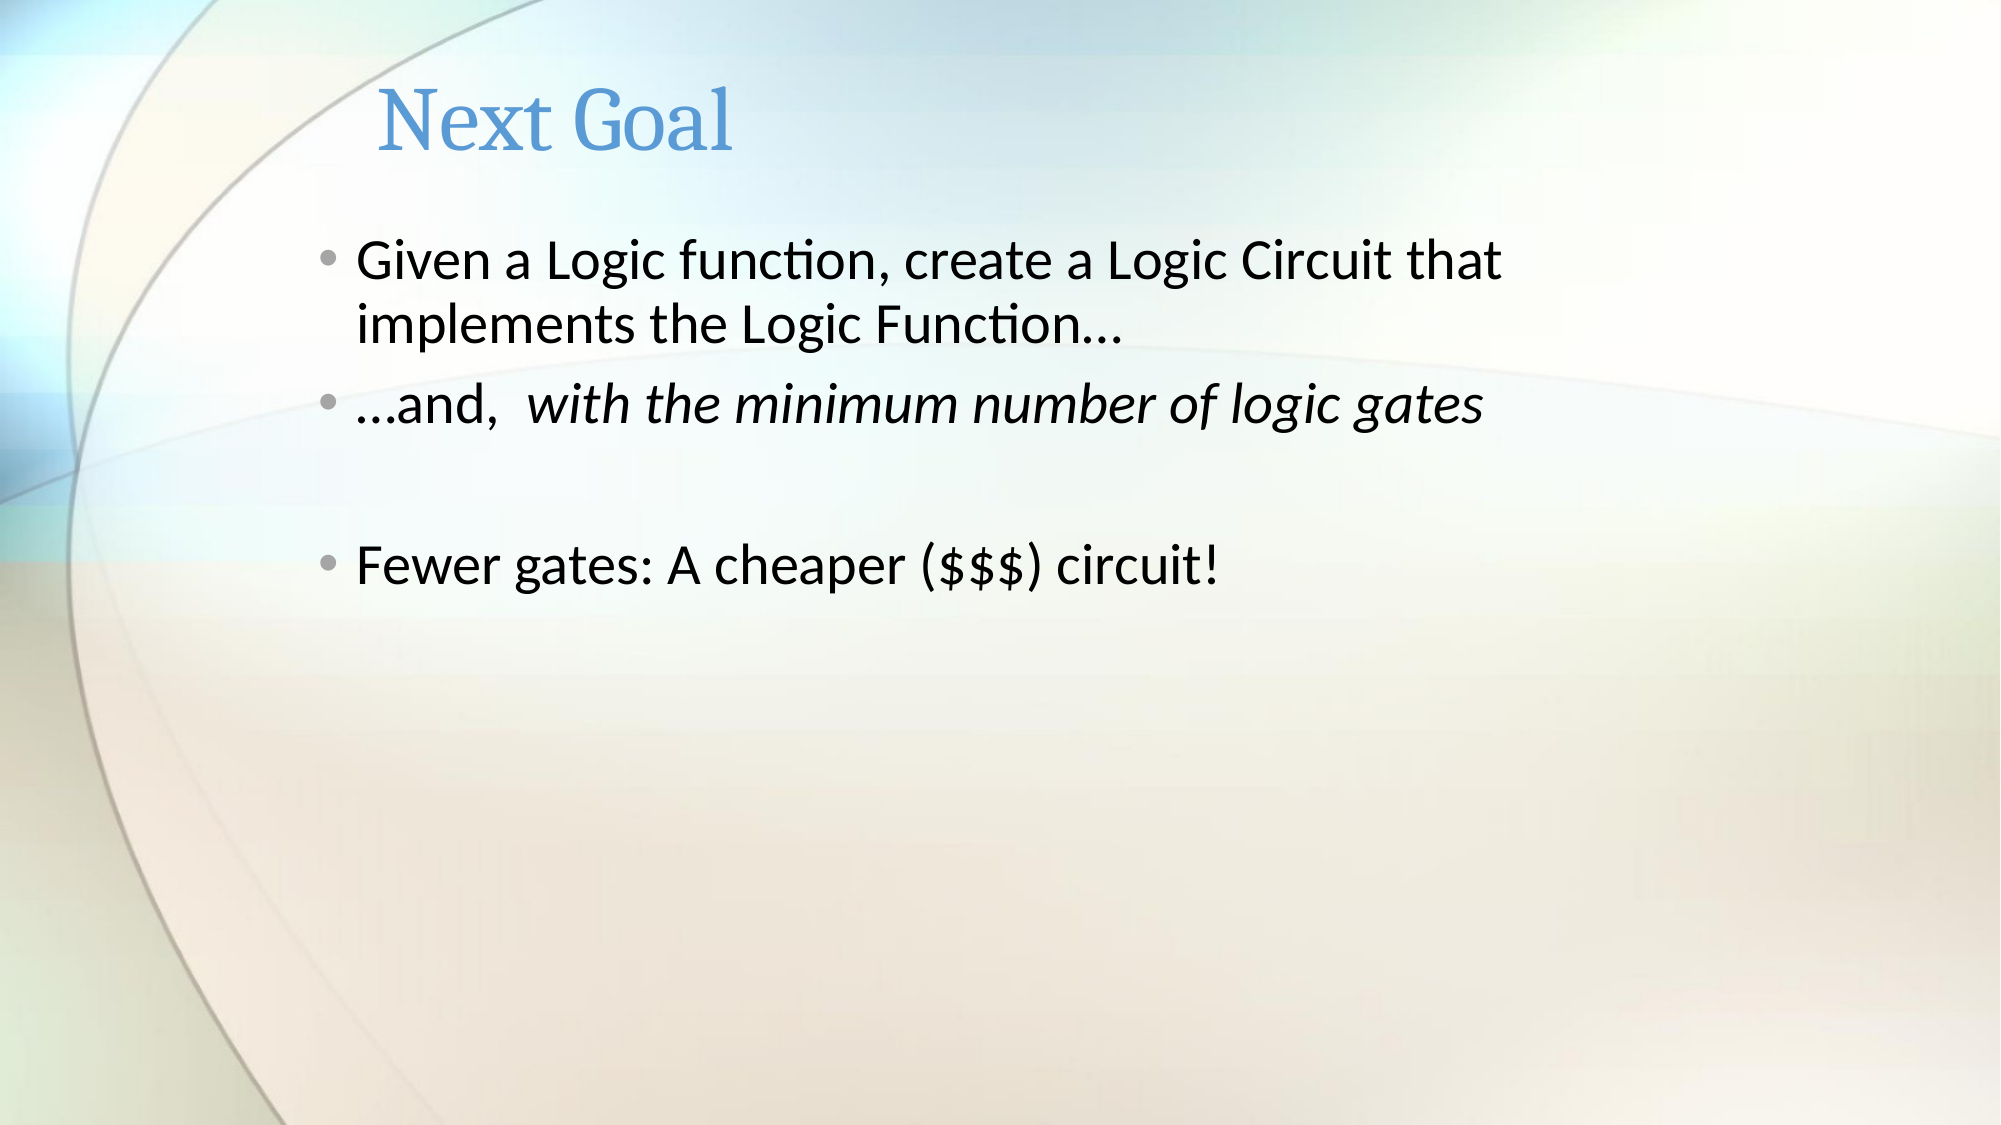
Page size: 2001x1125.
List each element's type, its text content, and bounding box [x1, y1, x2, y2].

picture [0, 0, 2001, 1125]
title Next Goal [361, 4, 1843, 223]
list Given a Logic function, create a Logic Circuit that implements the Logic Function… …and, with the minimum number of logic gates Fewer gates: A cheaper ($$$) circuit! [303, 222, 1729, 1012]
